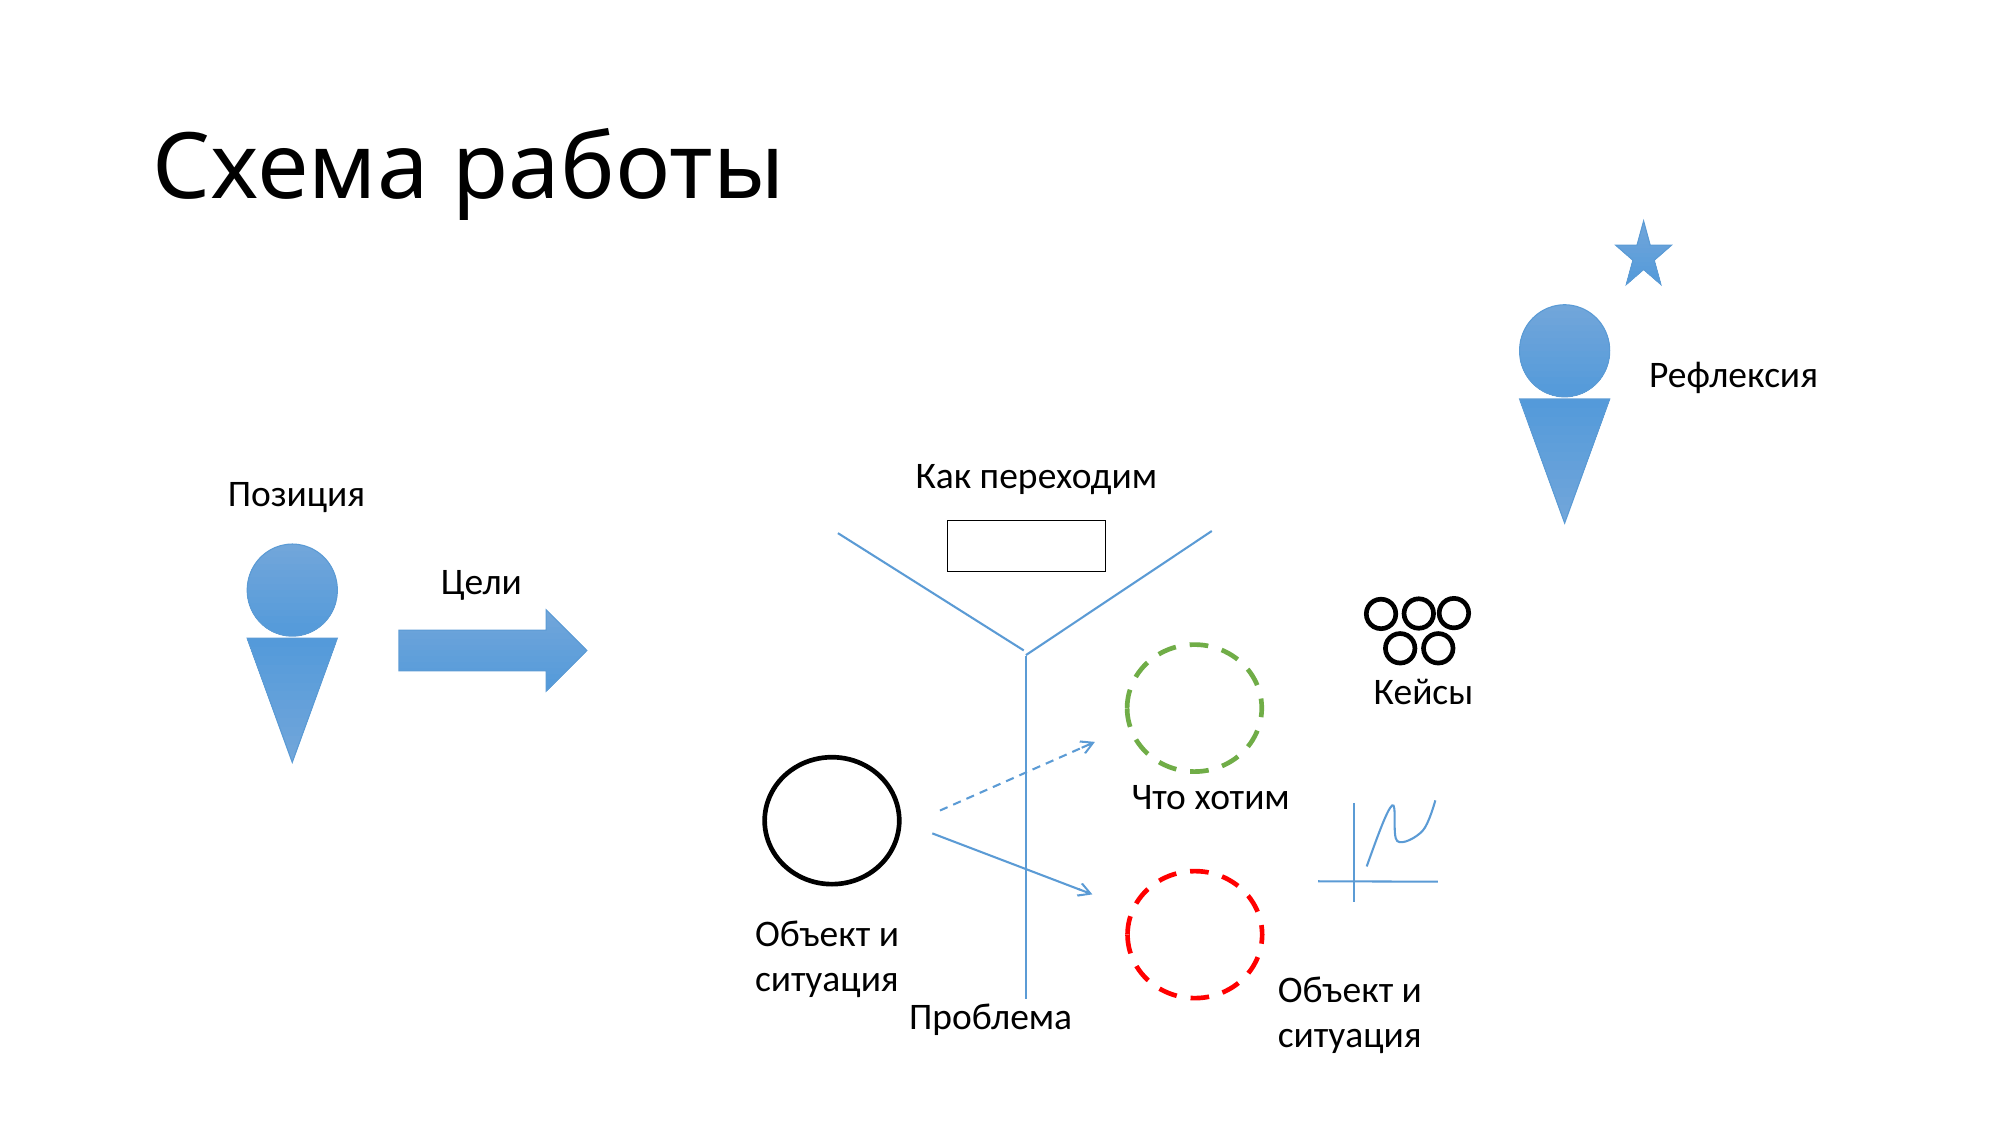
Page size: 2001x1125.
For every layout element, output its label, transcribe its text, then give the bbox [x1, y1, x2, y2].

text_box [1365, 598, 1397, 630]
text_box Объект и ситуация [740, 901, 915, 1007]
title Схема работы [137, 59, 1863, 278]
text_box Как переходим [900, 443, 1173, 504]
text_box [1126, 646, 1263, 764]
text_box Кейсы [1359, 659, 1489, 720]
text_box [1384, 633, 1416, 659]
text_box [939, 741, 1095, 811]
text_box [1025, 531, 1212, 656]
text_box Цели [426, 549, 538, 610]
text_box [947, 520, 1106, 572]
text_box Объект и ситуация [1263, 957, 1438, 1063]
text_box Рефлексия [1634, 342, 1834, 402]
text_box [1403, 598, 1435, 629]
text_box [398, 608, 588, 693]
text_box [764, 756, 900, 885]
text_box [247, 544, 338, 763]
text_box Проблема [894, 984, 1088, 1045]
text_box [1422, 633, 1454, 659]
text_box Позиция [213, 461, 381, 521]
text_box [1127, 870, 1263, 999]
text_box [1614, 218, 1673, 287]
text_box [837, 533, 1024, 651]
text_box Что хотим [1116, 764, 1305, 825]
text_box [1365, 800, 1437, 867]
text_box [1438, 597, 1470, 629]
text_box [932, 833, 1093, 895]
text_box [1519, 304, 1610, 524]
